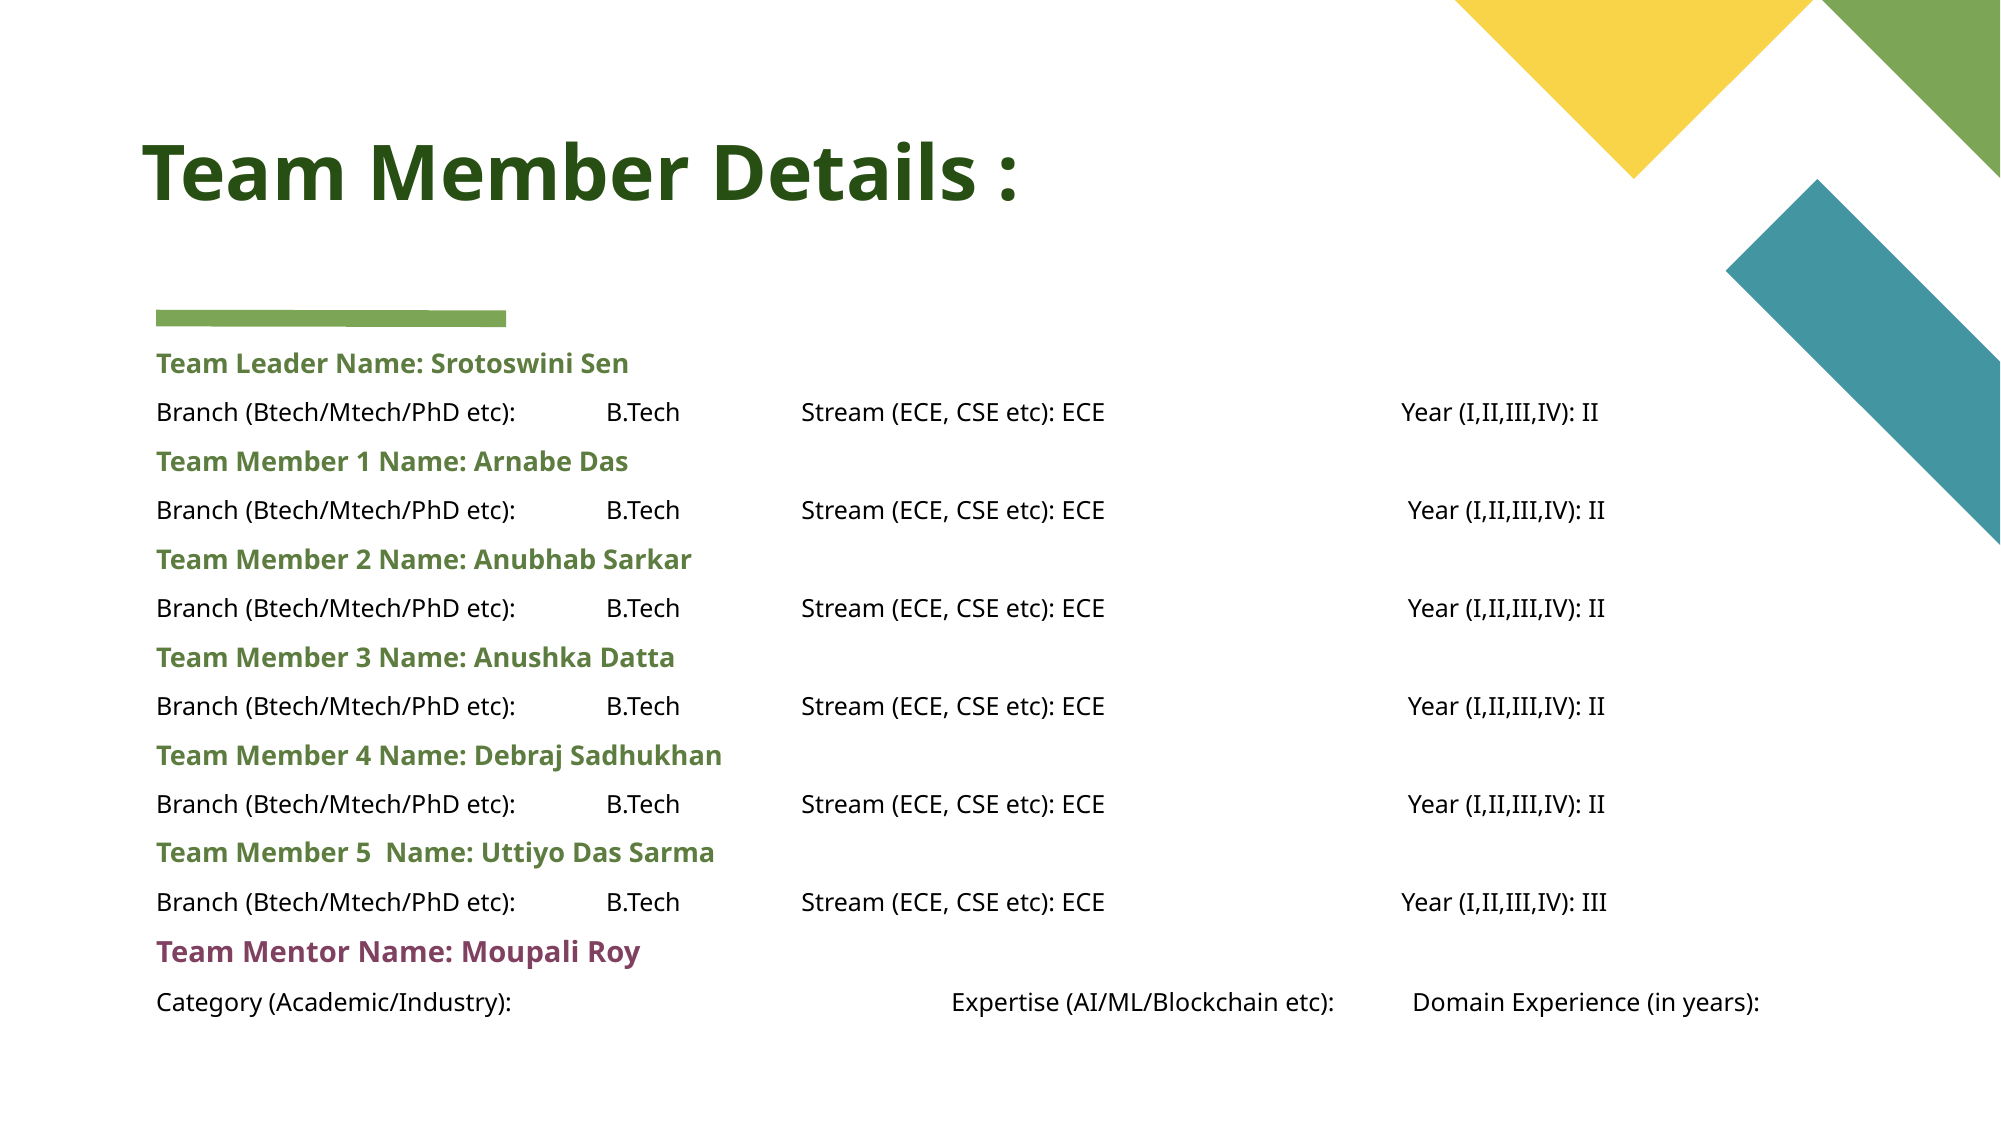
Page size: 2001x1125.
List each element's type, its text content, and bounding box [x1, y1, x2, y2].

list Team Leader Name: Srotoswini Sen Branch (Btech/Mtech/PhD etc): B.Tech Stream (ECE, CSE etc): ECE Year (I,II,III,IV): II Team Member 1 Name: Arnabe Das Branch (Btech/Mtech/PhD etc): B.Tech Stream (ECE, CSE etc): ECE Year (I,II,III,IV): II Team Member 2 Name: Anubhab Sarkar Branch (Btech/Mtech/PhD etc): B.Tech Stream (ECE, CSE etc): ECE Year (I,II,III,IV): II Team Member 3 Name: Anushka Datta Branch (Btech/Mtech/PhD etc): B.Tech Stream (ECE, CSE etc): ECE Year (I,II,III,IV): II Team Member 4 Name: Debraj Sadhukhan Branch (Btech/Mtech/PhD etc): B.Tech Stream (ECE, CSE etc): ECE Year (I,II,III,IV): II Team Member 5 Name: Uttiyo Das Sarma Branch (Btech/Mtech/PhD etc): B.Tech Stream (ECE, CSE etc): ECE Year (I,II,III,IV): III Team Mentor Name: Moupali Roy Category (Academic/Industry): Expertise (AI/ML/Blockchain etc): Domain Experience (in years): [141, 342, 1844, 1125]
title Team Member Details : [141, 132, 1183, 218]
